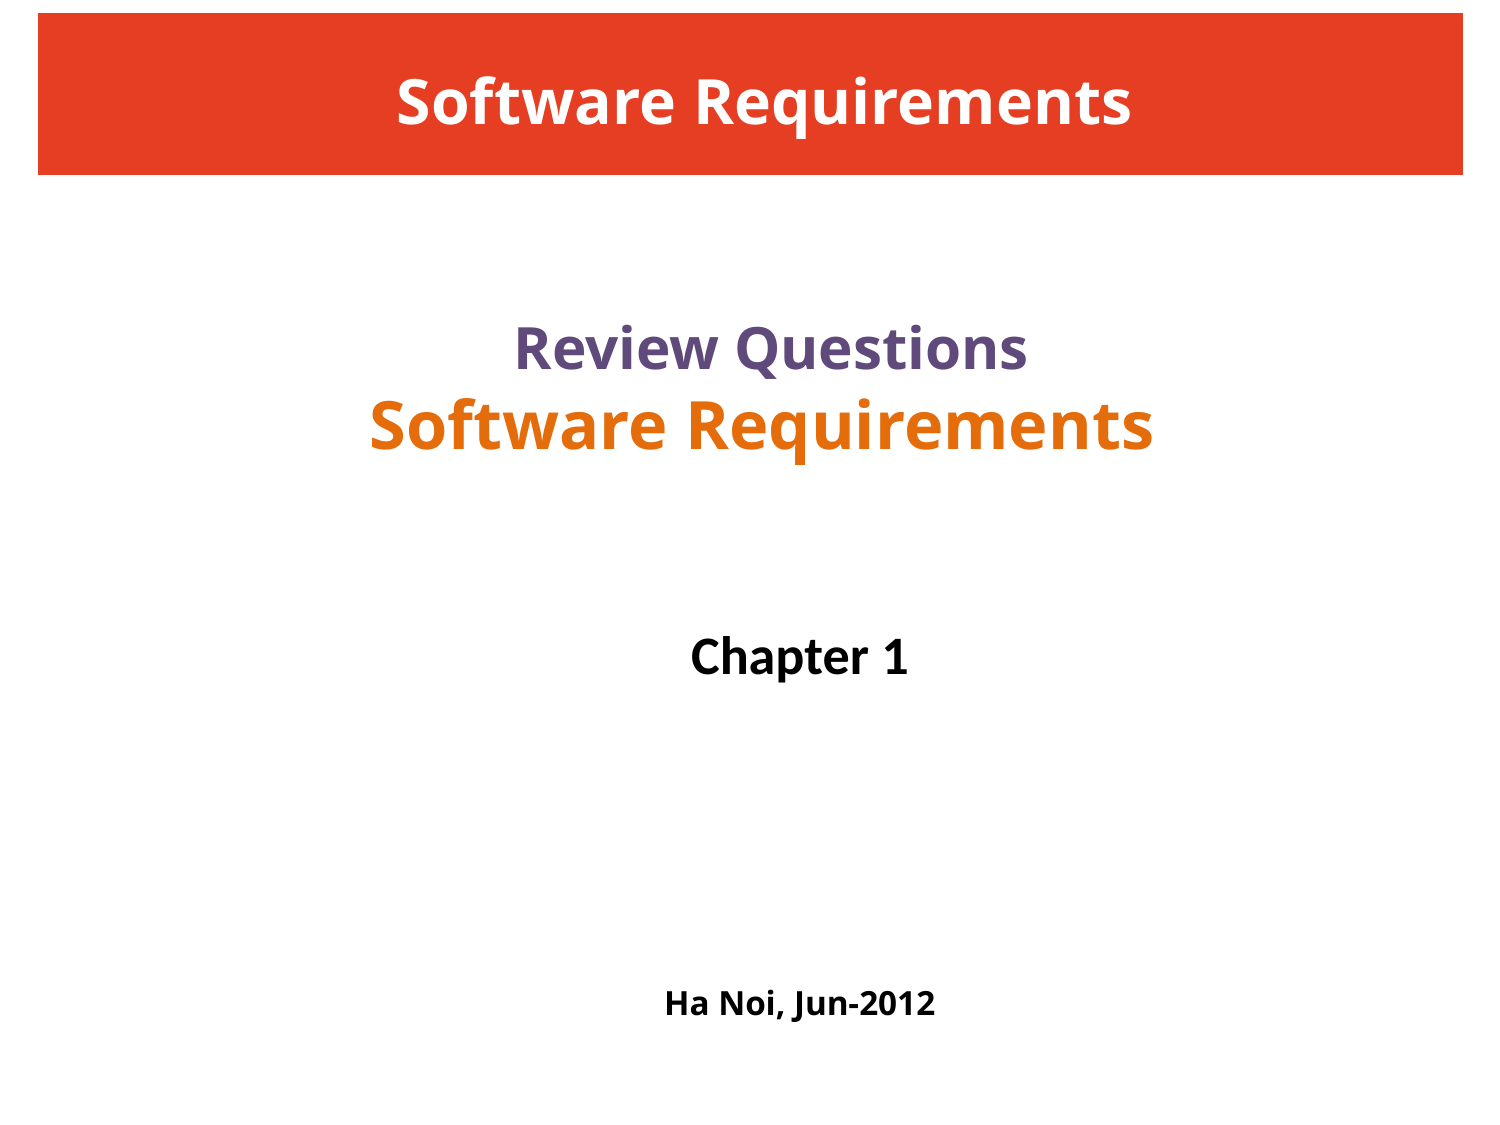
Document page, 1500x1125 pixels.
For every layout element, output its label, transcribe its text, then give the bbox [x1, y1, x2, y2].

subtitle Chapter 1 [174, 612, 1425, 988]
table_header Software Requirements [38, 13, 1463, 175]
text_box Ha Noi, Jun-2012 [274, 974, 1325, 1038]
